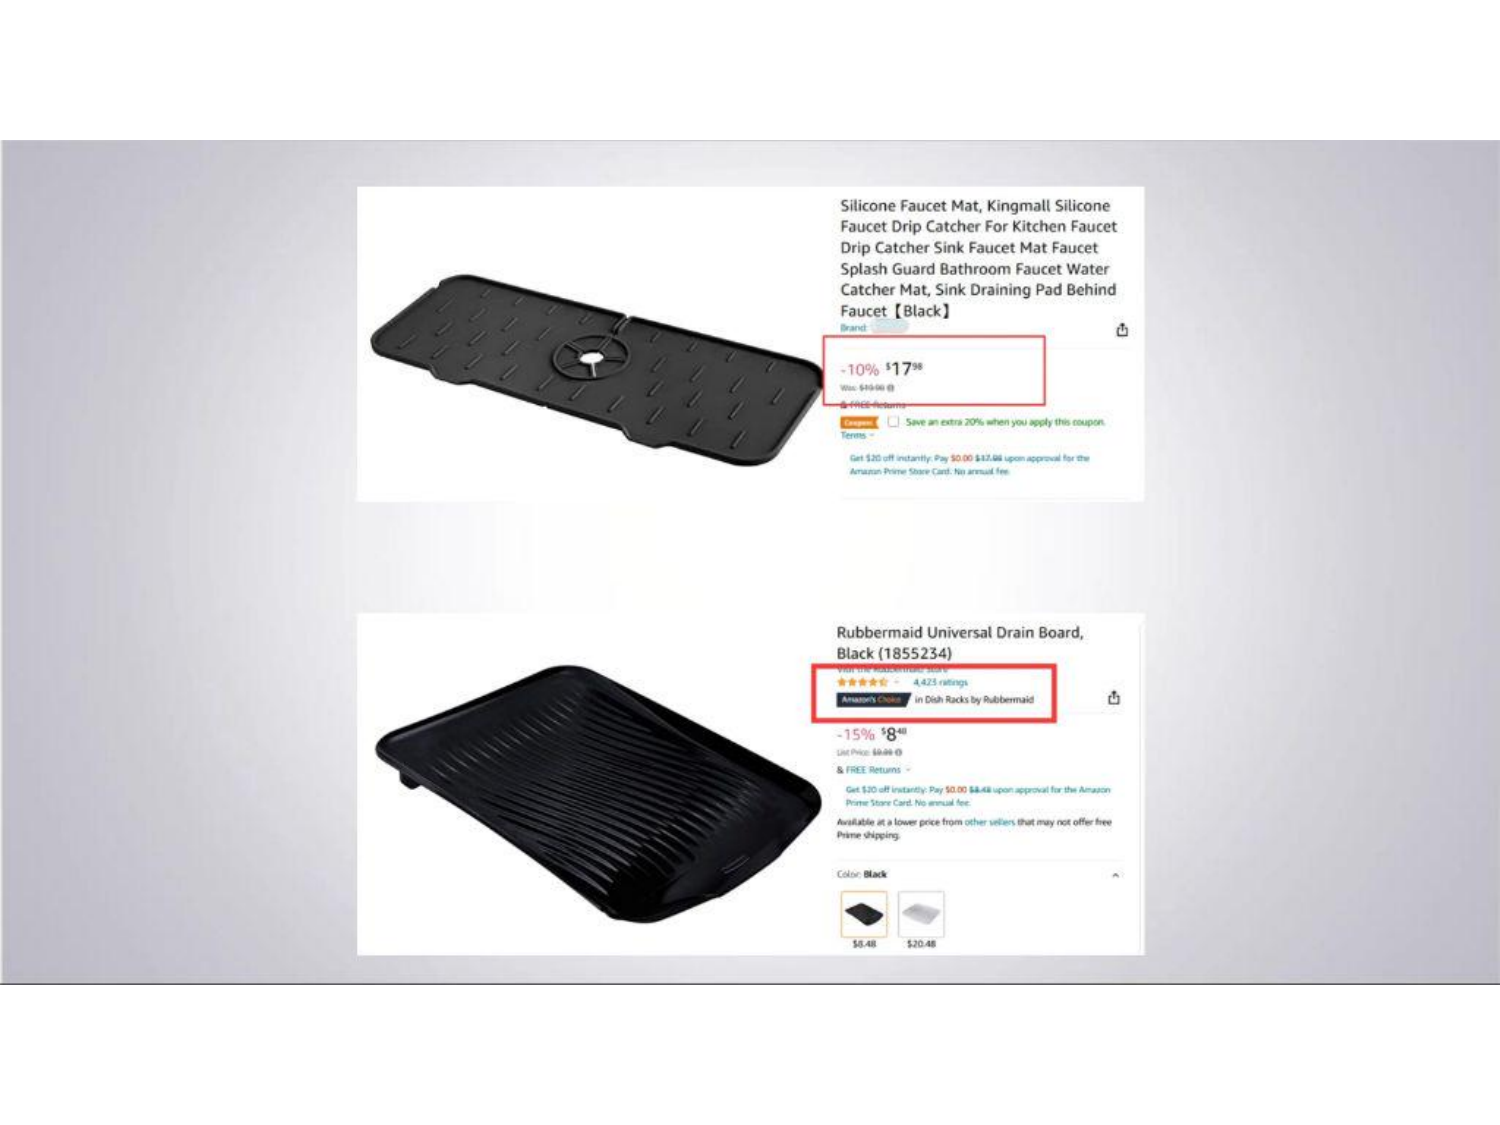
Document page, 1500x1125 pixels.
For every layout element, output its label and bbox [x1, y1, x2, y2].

picture [0, 140, 1500, 985]
